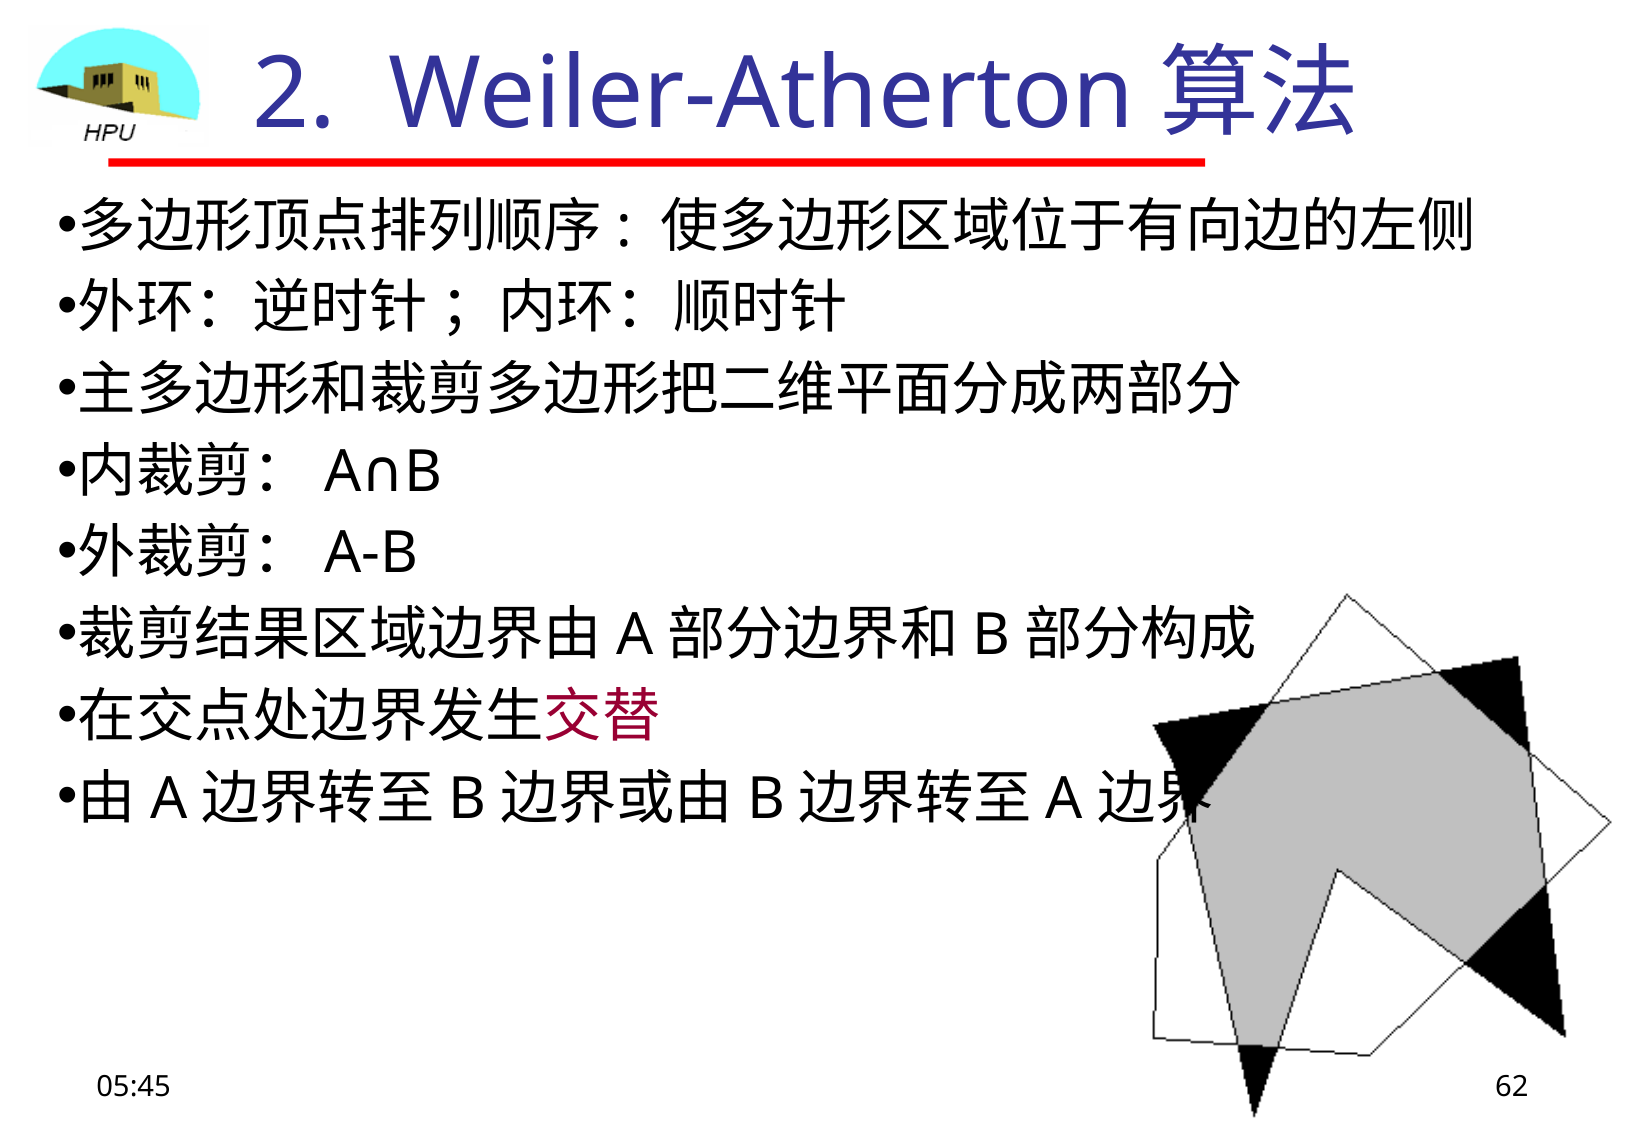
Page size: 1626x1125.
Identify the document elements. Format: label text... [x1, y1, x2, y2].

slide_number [80, 1059, 461, 1113]
title 2. Weiler-Atherton算法 [27, 12, 1585, 163]
list 多边形顶点排列顺序: 使多边形区域位于有向边的左侧 外环：逆时针 ；内环：顺时针 主多边形和裁剪多边形把二维平面分成两部分 内裁剪：A∩B 外裁剪：A-B 裁剪结果区域边界由A部分边界和B部分构成 在交点处边界发生交替 由A边界转至B边界或由B边界转至A边界 [42, 180, 1600, 1031]
picture [1121, 579, 1625, 1125]
